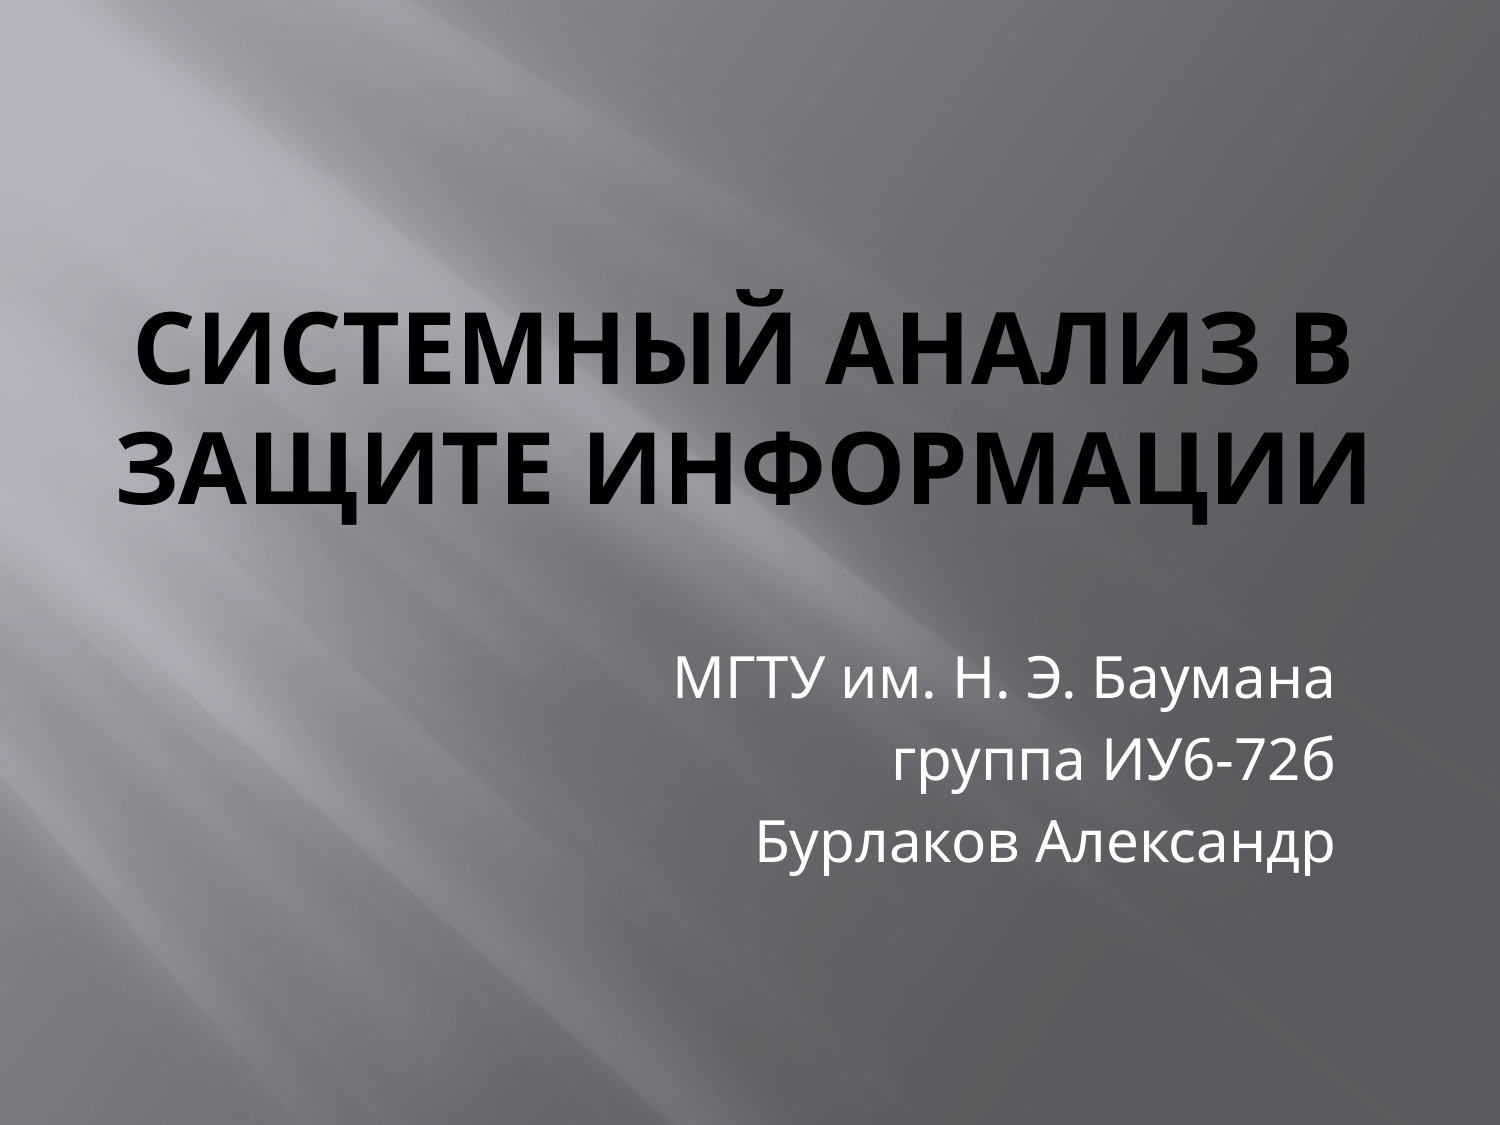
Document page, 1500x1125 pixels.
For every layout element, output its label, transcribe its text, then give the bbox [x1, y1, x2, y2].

title Системный анализ в защите информации [69, 224, 1420, 525]
subtitle МГТУ им. Н. Э. Баумана группа ИУ6-72б Бурлаков Александр [301, 633, 1352, 921]
